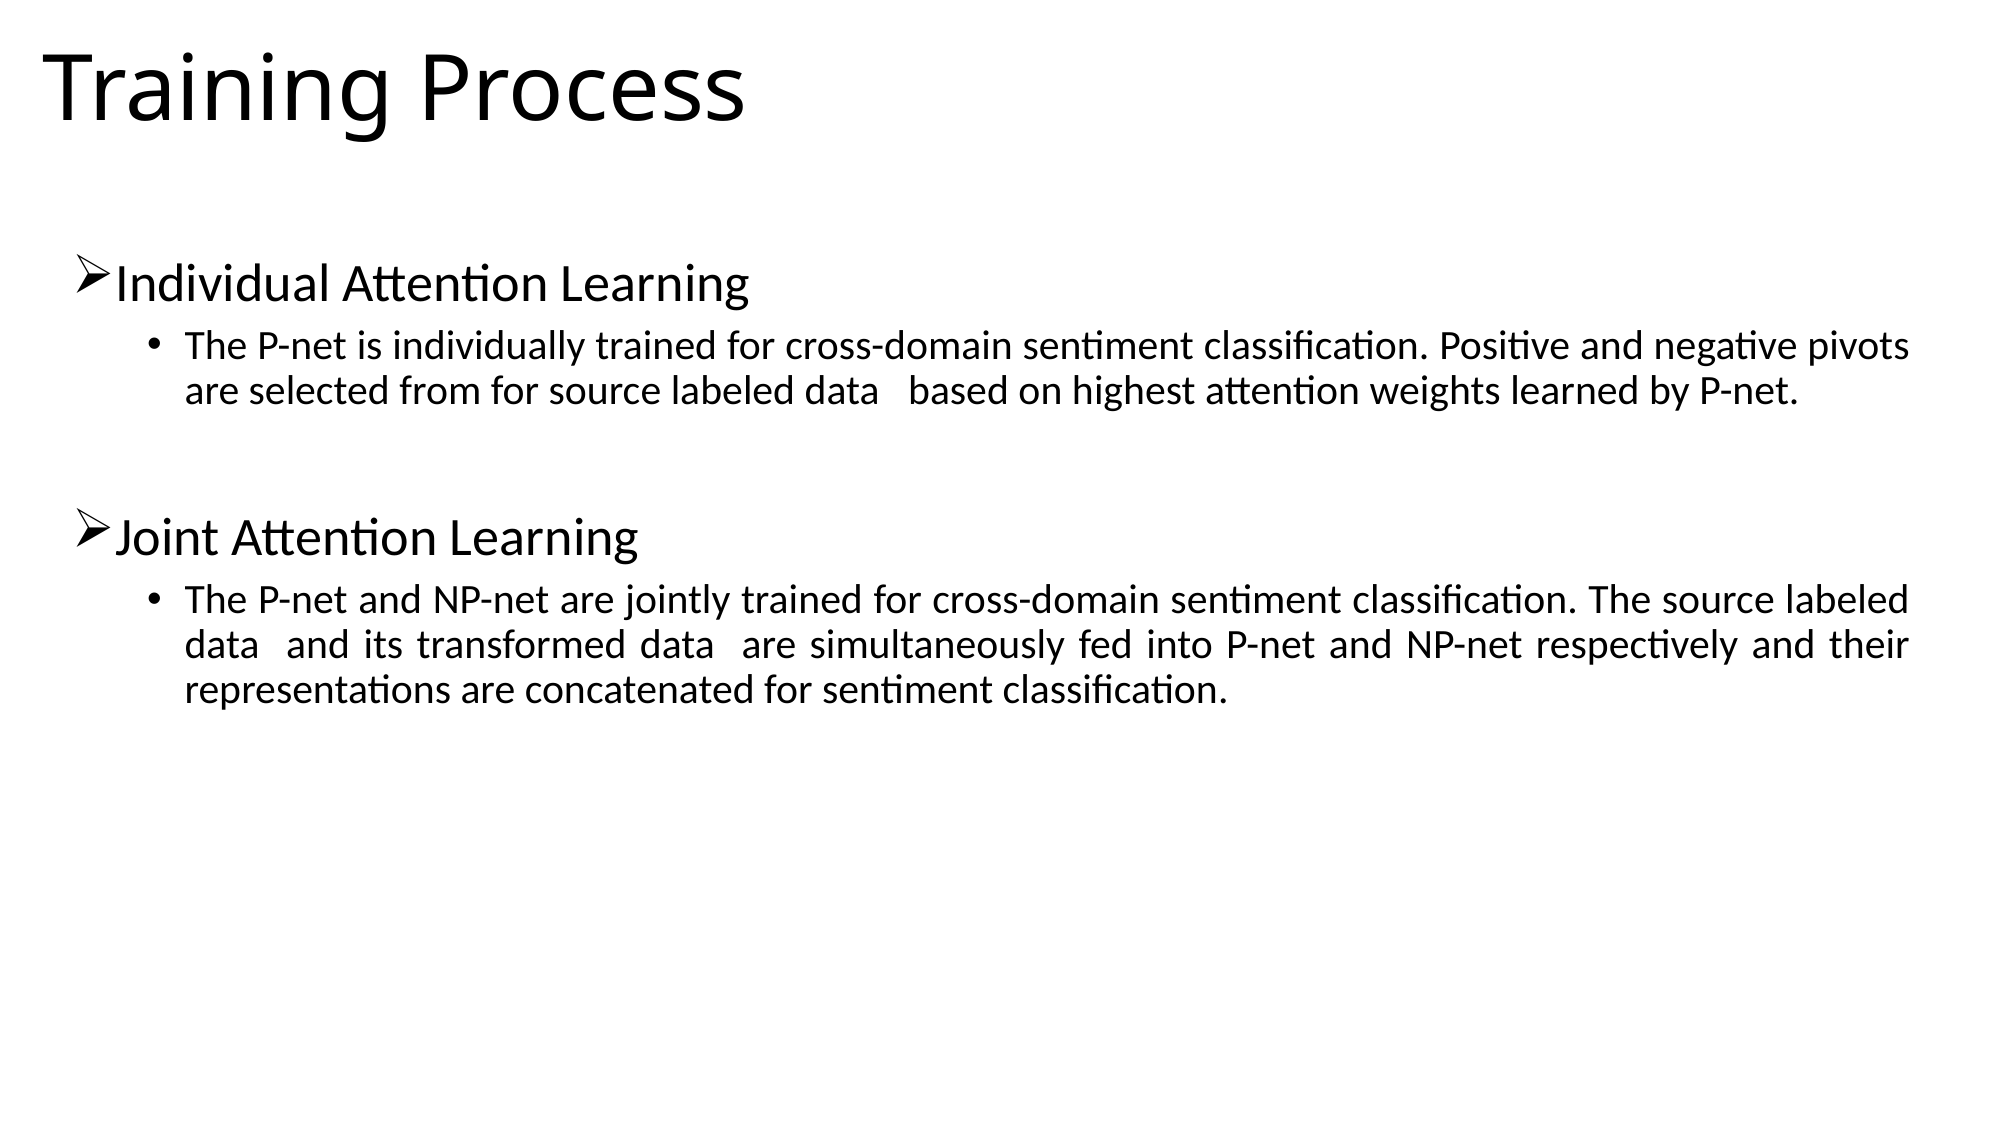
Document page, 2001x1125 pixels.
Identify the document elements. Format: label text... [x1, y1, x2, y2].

title Training Process [27, 22, 1753, 158]
